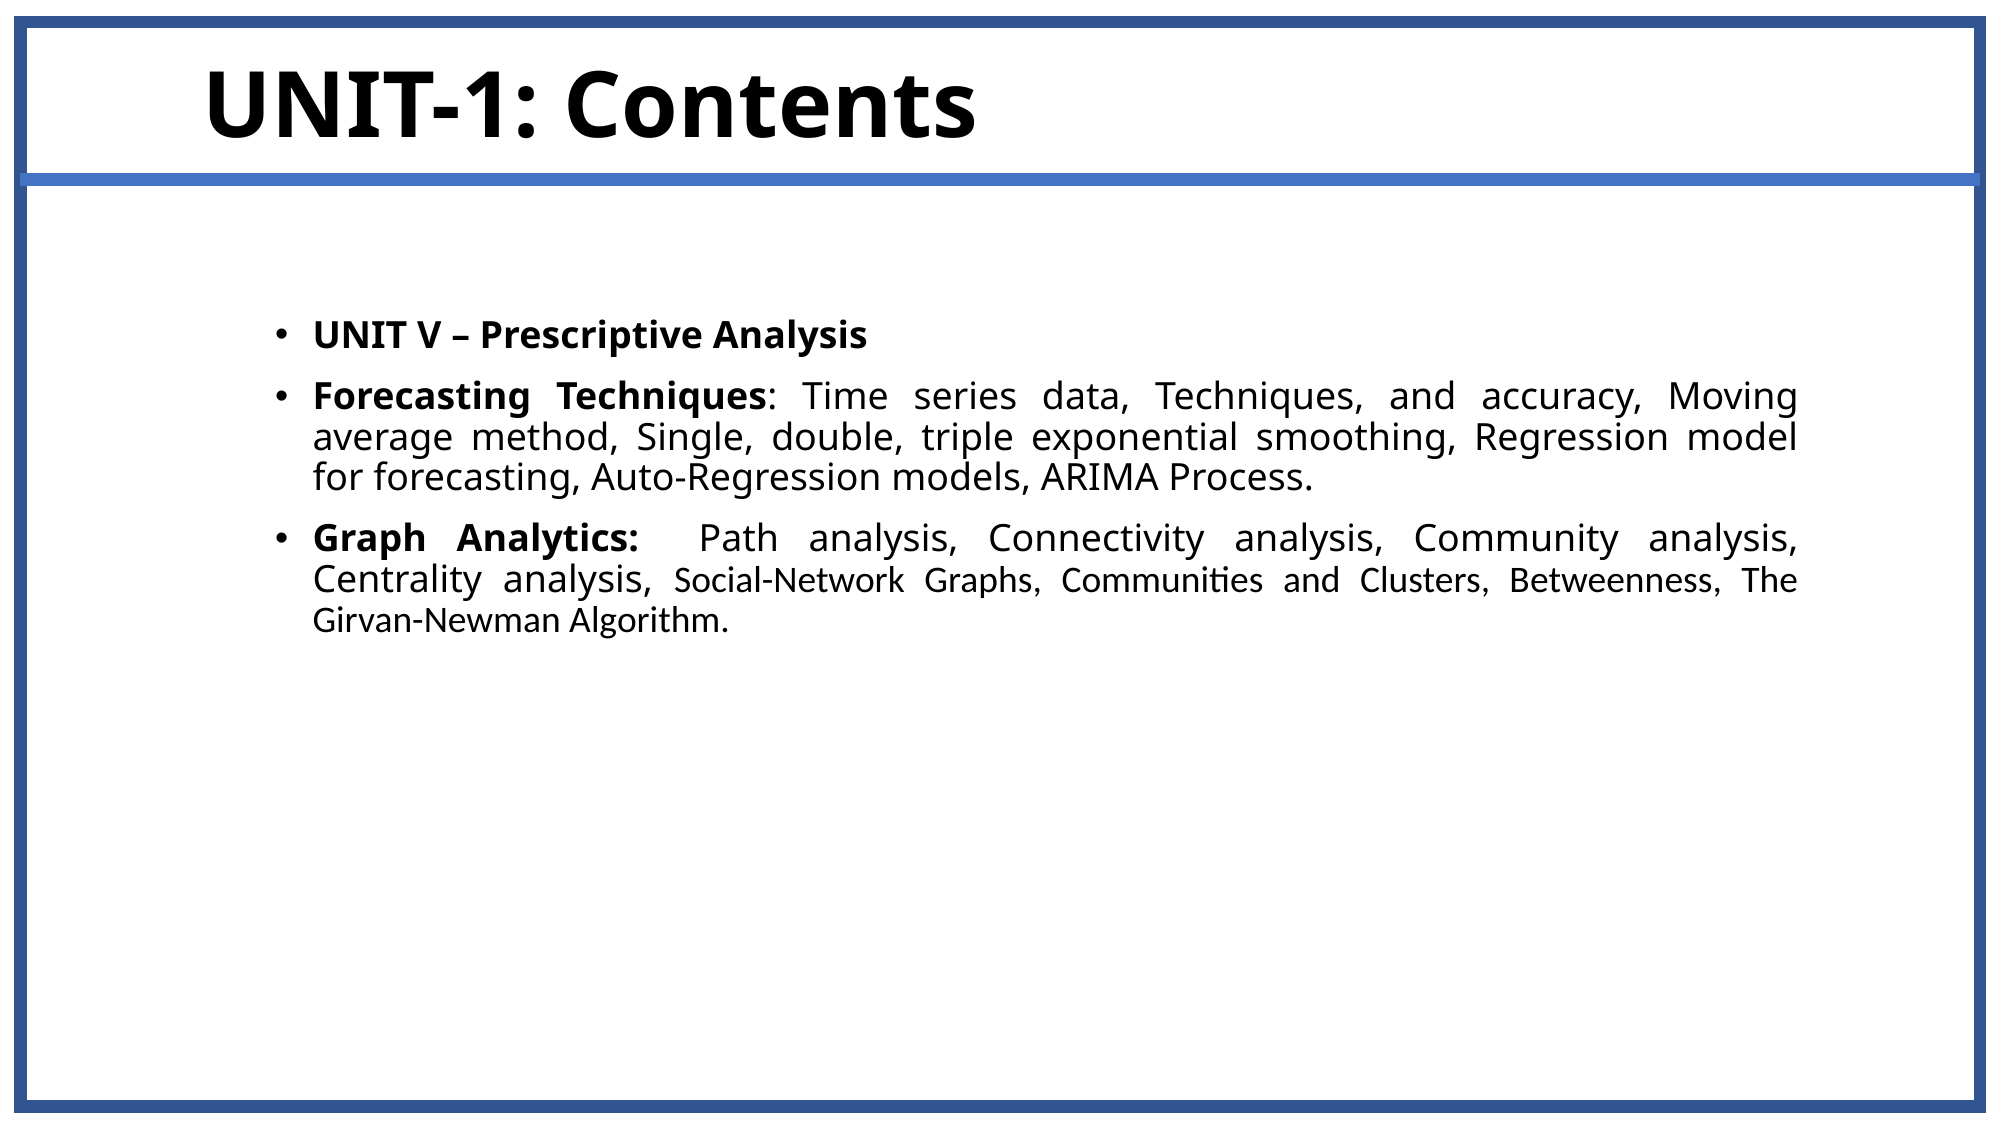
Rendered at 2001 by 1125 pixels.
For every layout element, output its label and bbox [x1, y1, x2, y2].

text_box [20, 21, 1981, 1107]
